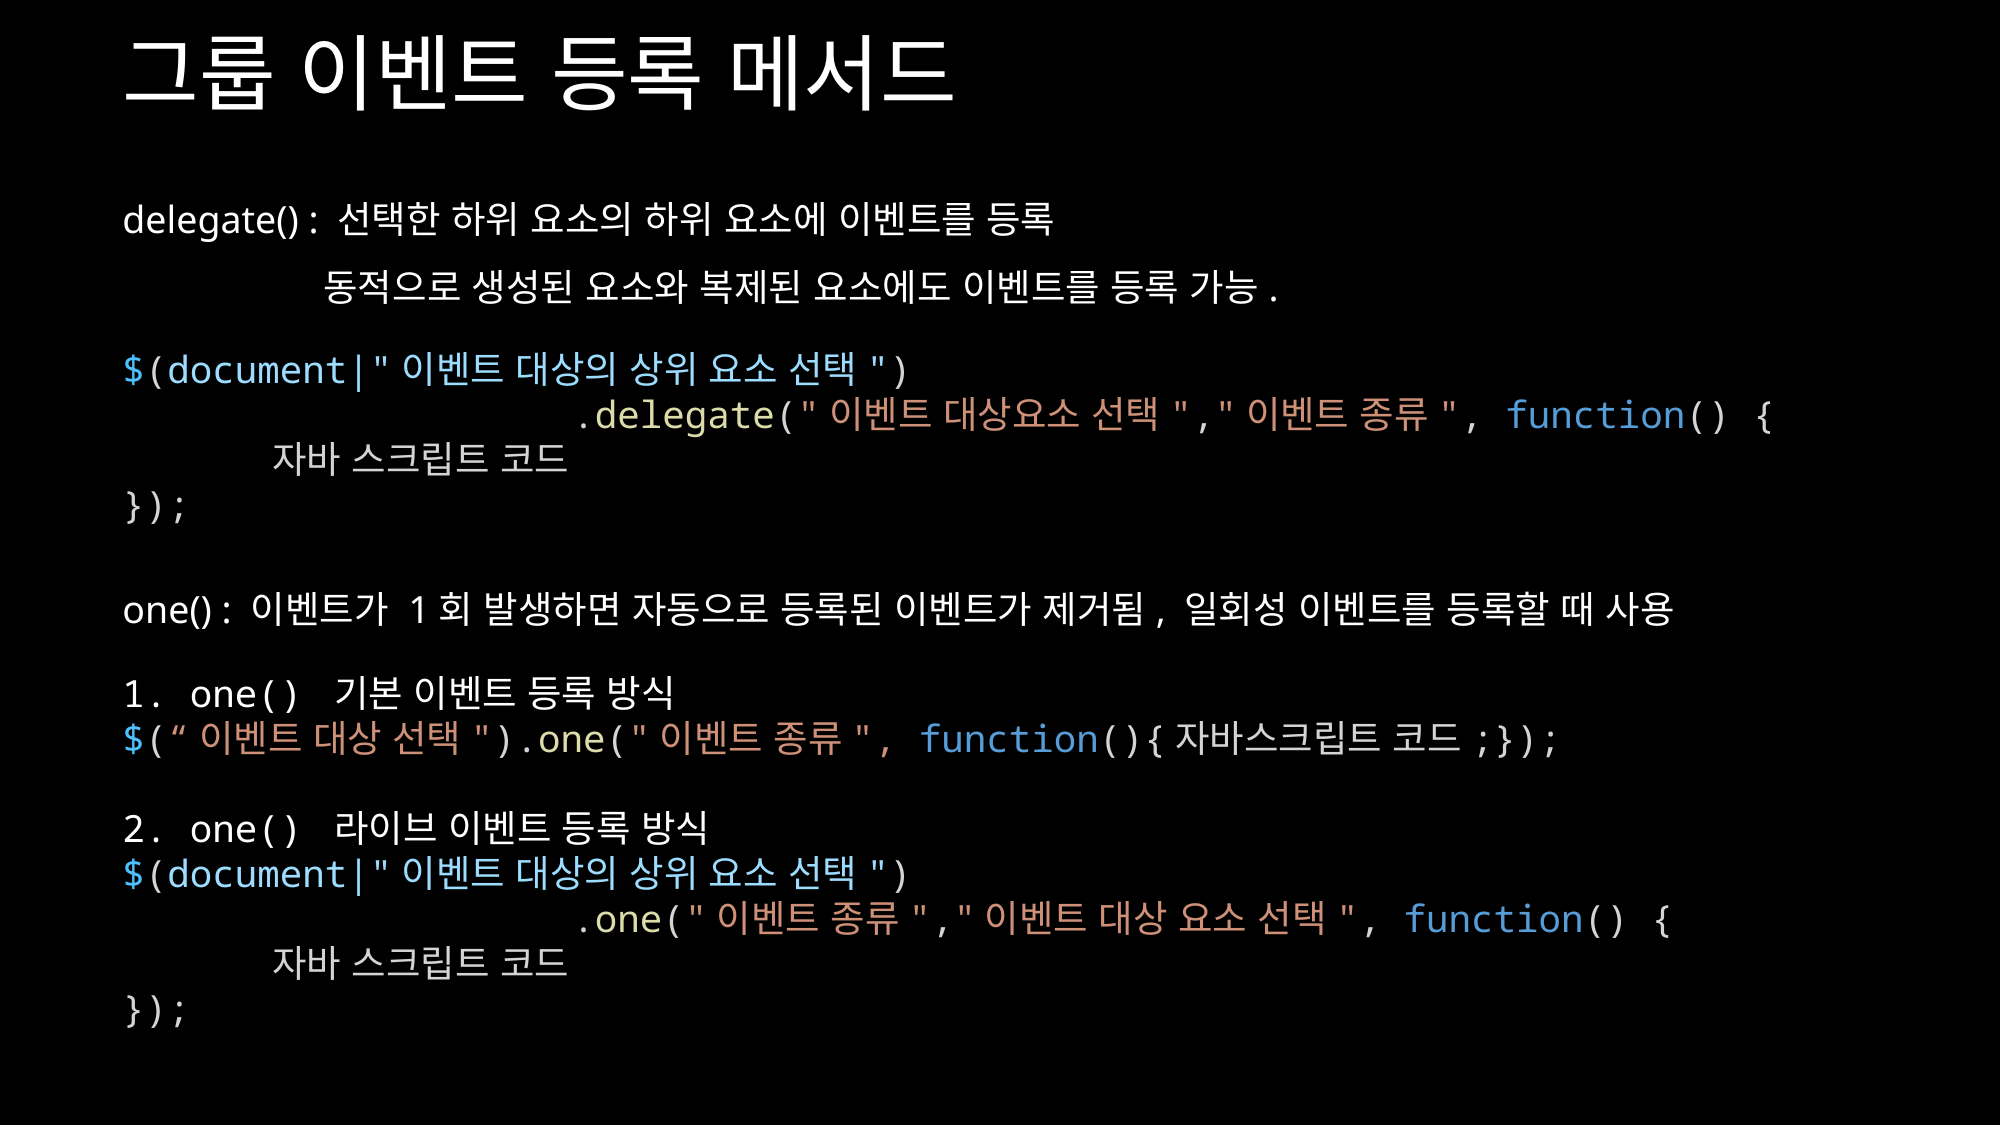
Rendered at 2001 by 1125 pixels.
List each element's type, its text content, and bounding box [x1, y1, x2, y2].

text_box delegate() : 선택한 하위 요소의 하위 요소에 이벤트를 등록 동적으로 생성된 요소와 복제된 요소에도 이벤트를 등록 가능. [107, 166, 1898, 317]
text_box 1. one() 기본 이벤트 등록 방식 $(“이벤트 대상 선택").one("이벤트 종류", function(){자바스크립트 코드;}); 2. one() 라이브 이벤트 등록 방식 $(document|"이벤트 대상의 상위 요소 선택") .one("이벤트 종류","이벤트 대상 요소 선택", function() { 자바 스크립트 코드 }); [107, 663, 1898, 1083]
text_box $(document|"이벤트 대상의 상위 요소 선택") .delegate("이벤트 대상요소 선택","이벤트 종류", function() { 자바 스크립트 코드 }); [107, 338, 1822, 534]
text_box one() : 이벤트가 1회 발생하면 자동으로 등록된 이벤트가 제거됨, 일회성 이벤트를 등록할 때 사용 [107, 555, 1898, 639]
text_box 그룹 이벤트 등록 메서드 [107, 13, 1461, 129]
